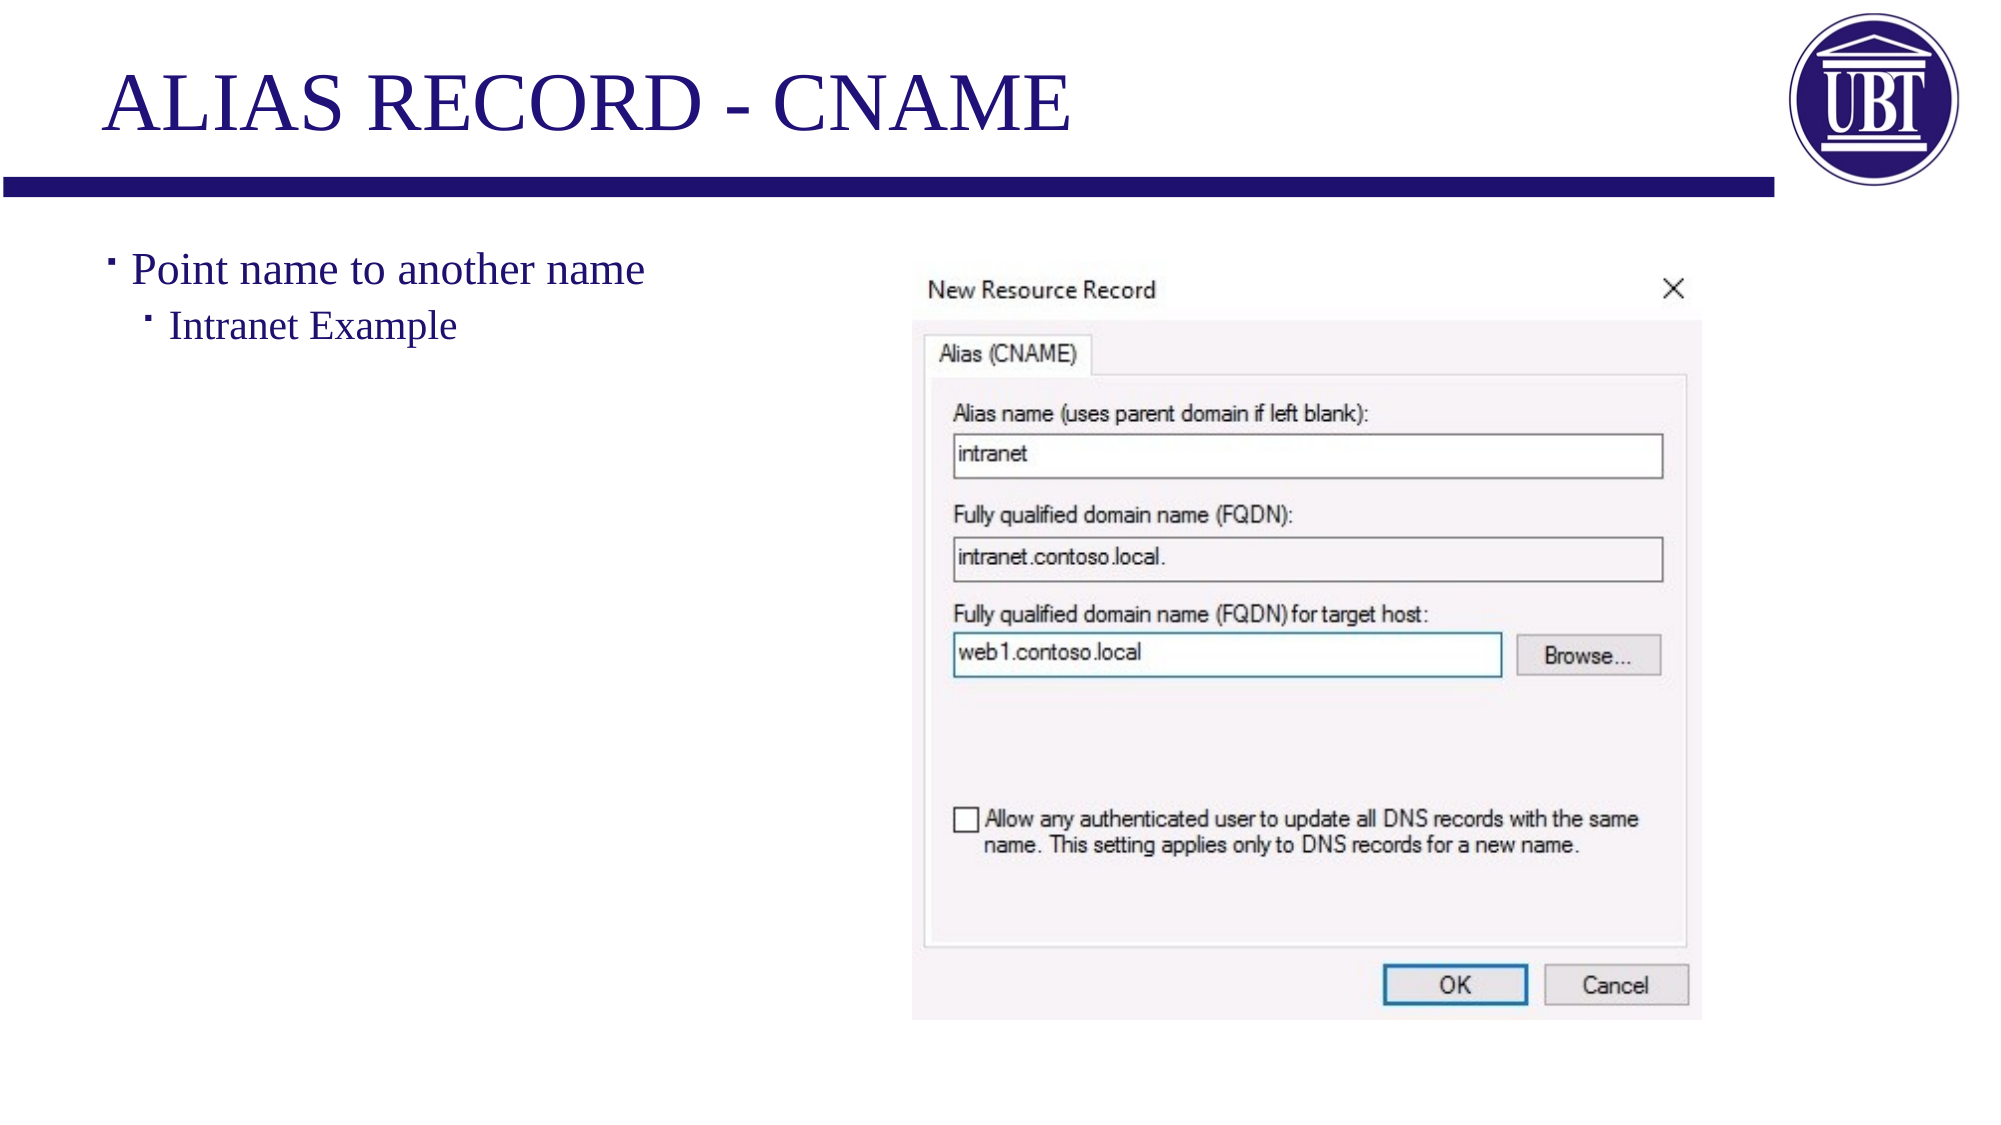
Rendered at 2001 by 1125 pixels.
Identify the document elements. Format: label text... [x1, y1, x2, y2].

text_box ALIAS record - CNAME [86, 29, 1692, 181]
list Point name to another name Intranet Example [86, 237, 1770, 1020]
picture [1774, 0, 2000, 198]
picture [912, 261, 1702, 1021]
